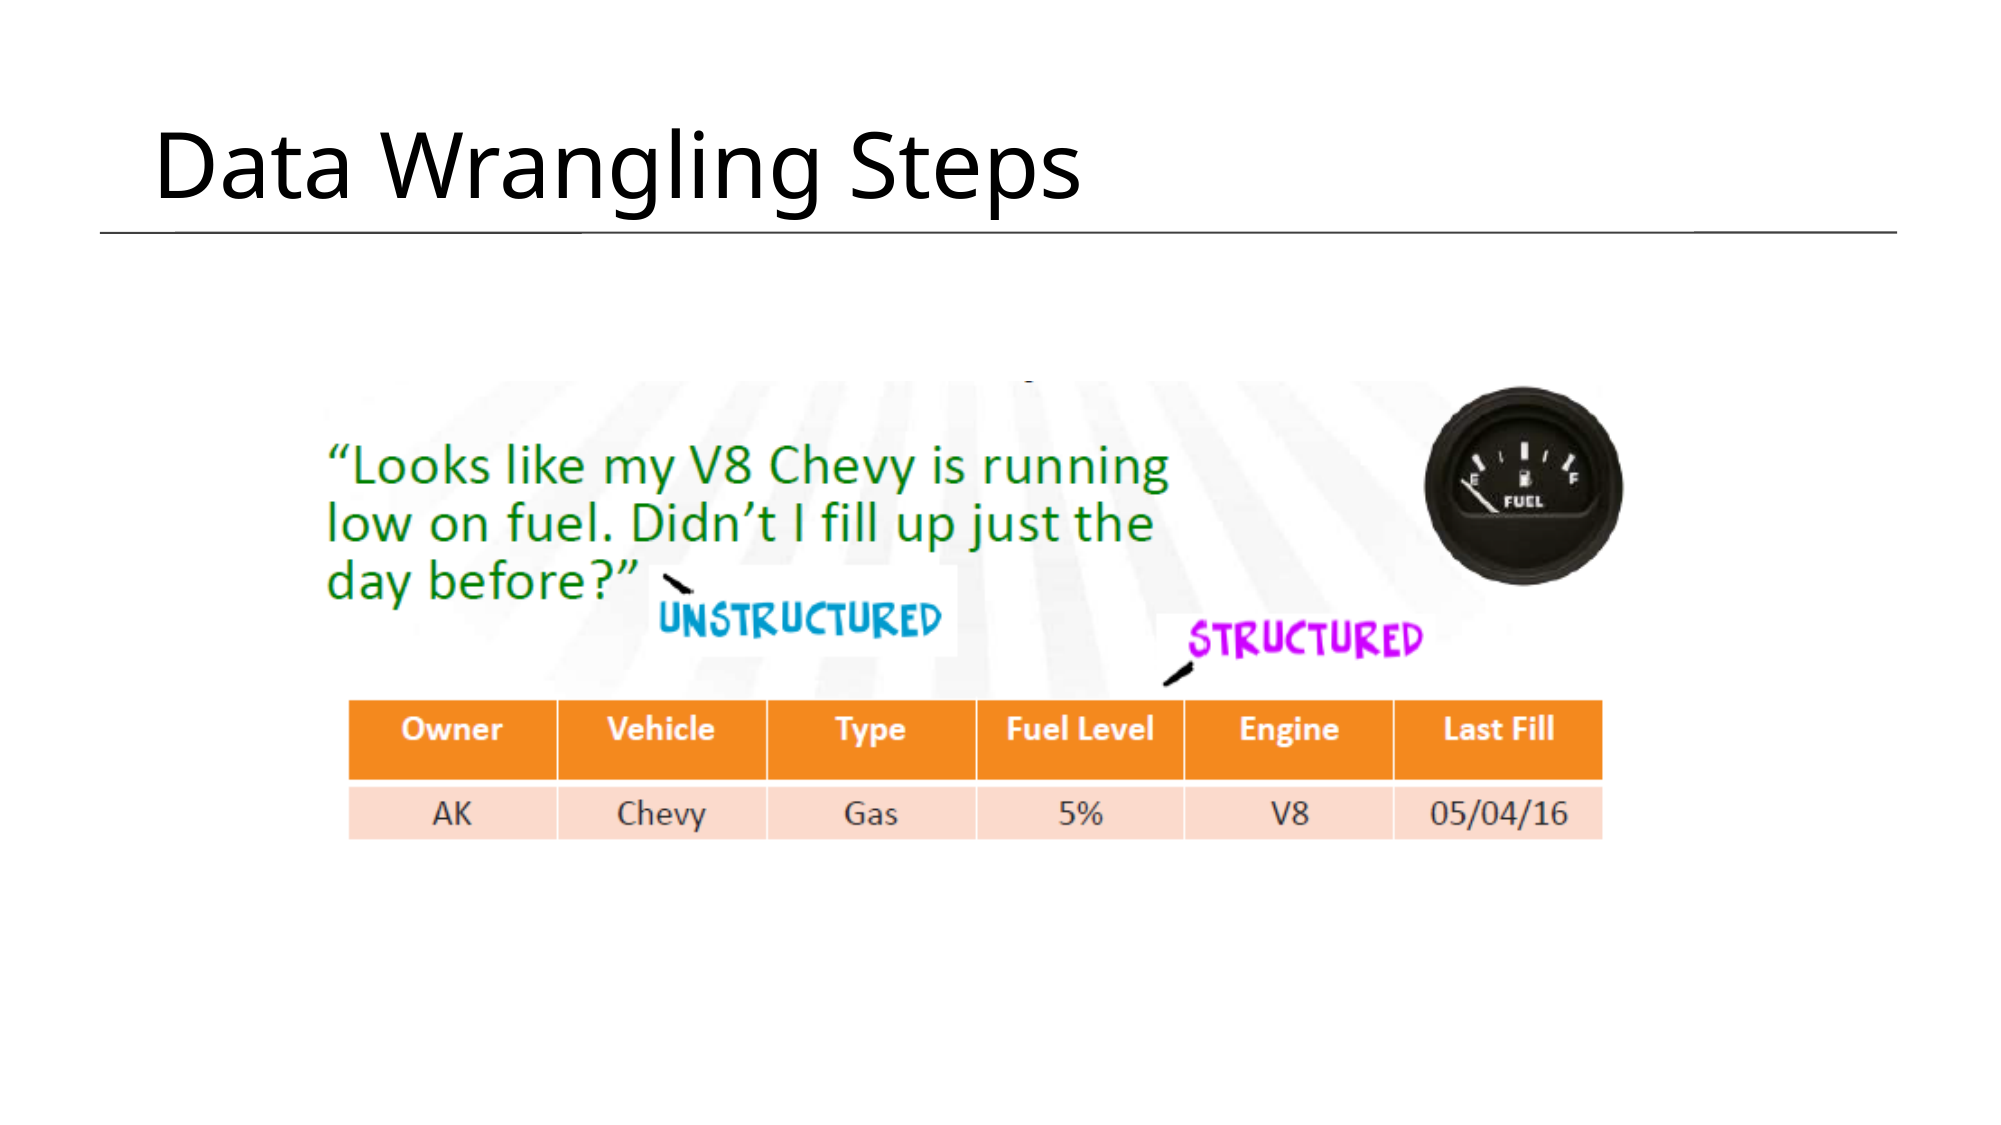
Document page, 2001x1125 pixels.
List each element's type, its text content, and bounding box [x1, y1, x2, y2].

picture [297, 381, 1664, 873]
title Data Wrangling Steps [137, 59, 1863, 278]
